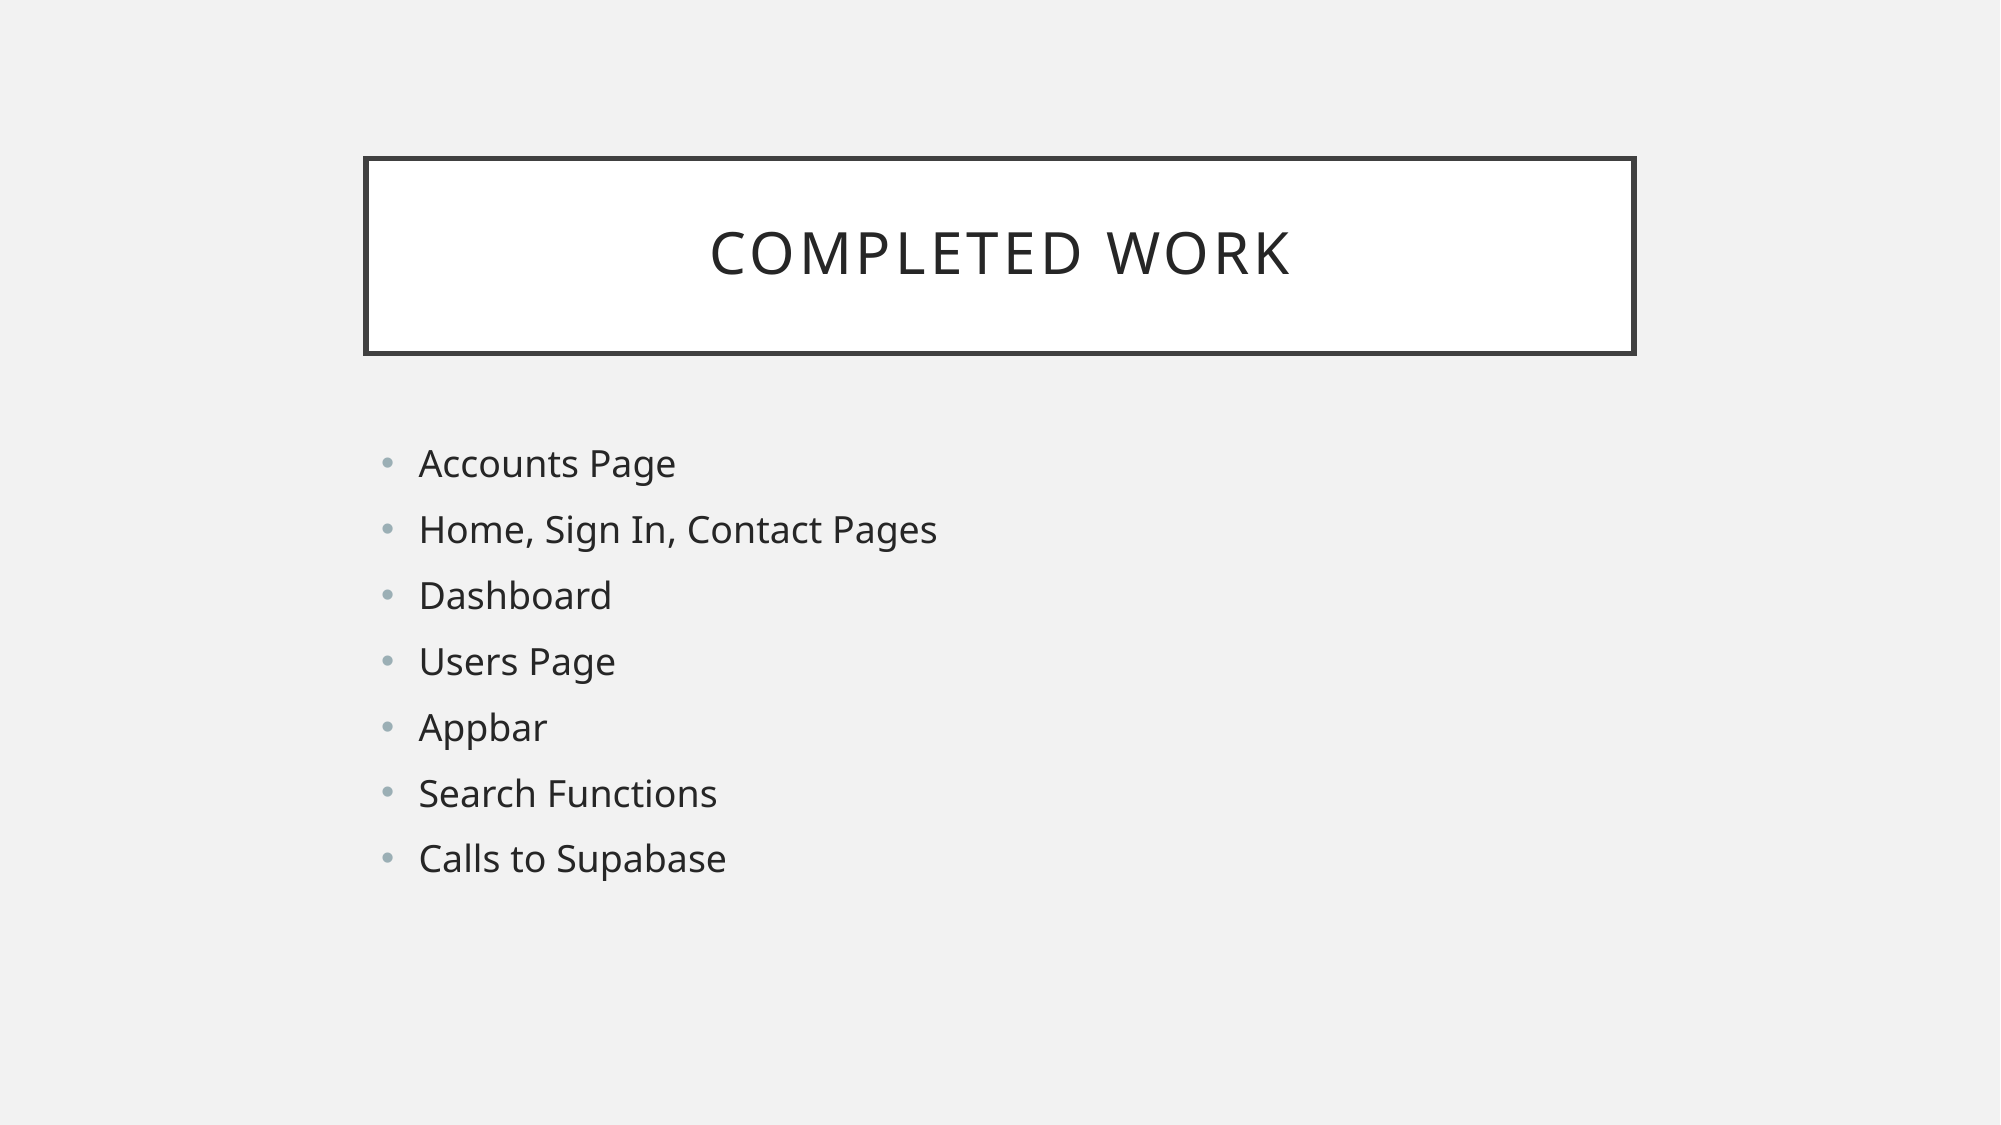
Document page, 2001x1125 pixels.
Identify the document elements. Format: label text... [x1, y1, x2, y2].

title Completed work [363, 156, 1637, 356]
list Accounts Page Home, Sign In, Contact Pages Dashboard Users Page Appbar Search Functions Calls to Supabase [366, 432, 1634, 942]
